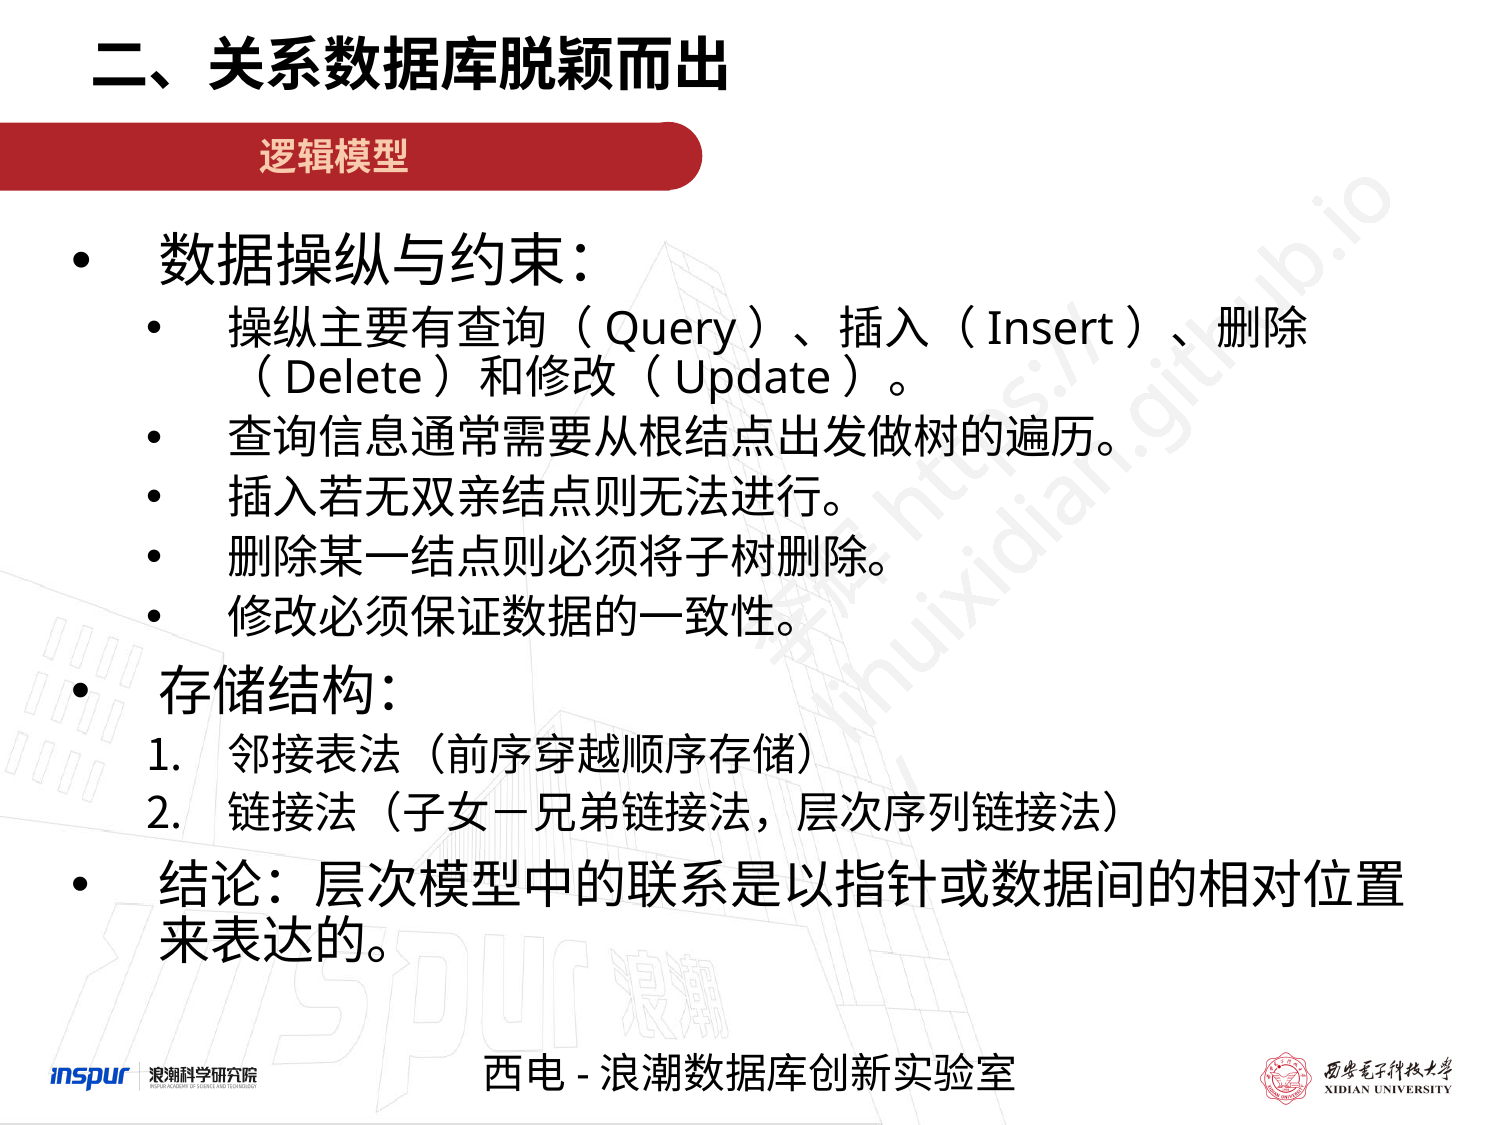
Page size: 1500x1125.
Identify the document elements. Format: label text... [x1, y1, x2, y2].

text_box [0, 186, 670, 191]
text_box 逻辑模型 [0, 125, 670, 186]
picture [0, 0, 1500, 1125]
text_box [670, 126, 703, 190]
text_box 数据操纵与约束： 操纵主要有查询（Query）、插入（Insert）、删除（Delete）和修改（Update）。 查询信息通常需要从根结点出发做树的遍历。 插入若无双亲结点则无法进行。 删除某一结点则必须将子树删除。 修改必须保证数据的一致性。 存储结构： 邻接表法（前序穿越顺序存储） 链接法（子女－兄弟链接法，层次序列链接法） 结论：层次模型中的联系是以指针或数据间的相对位置来表达的。 [56, 224, 1444, 1125]
text_box 二、关系数据库脱颖而出 [76, 28, 1171, 126]
